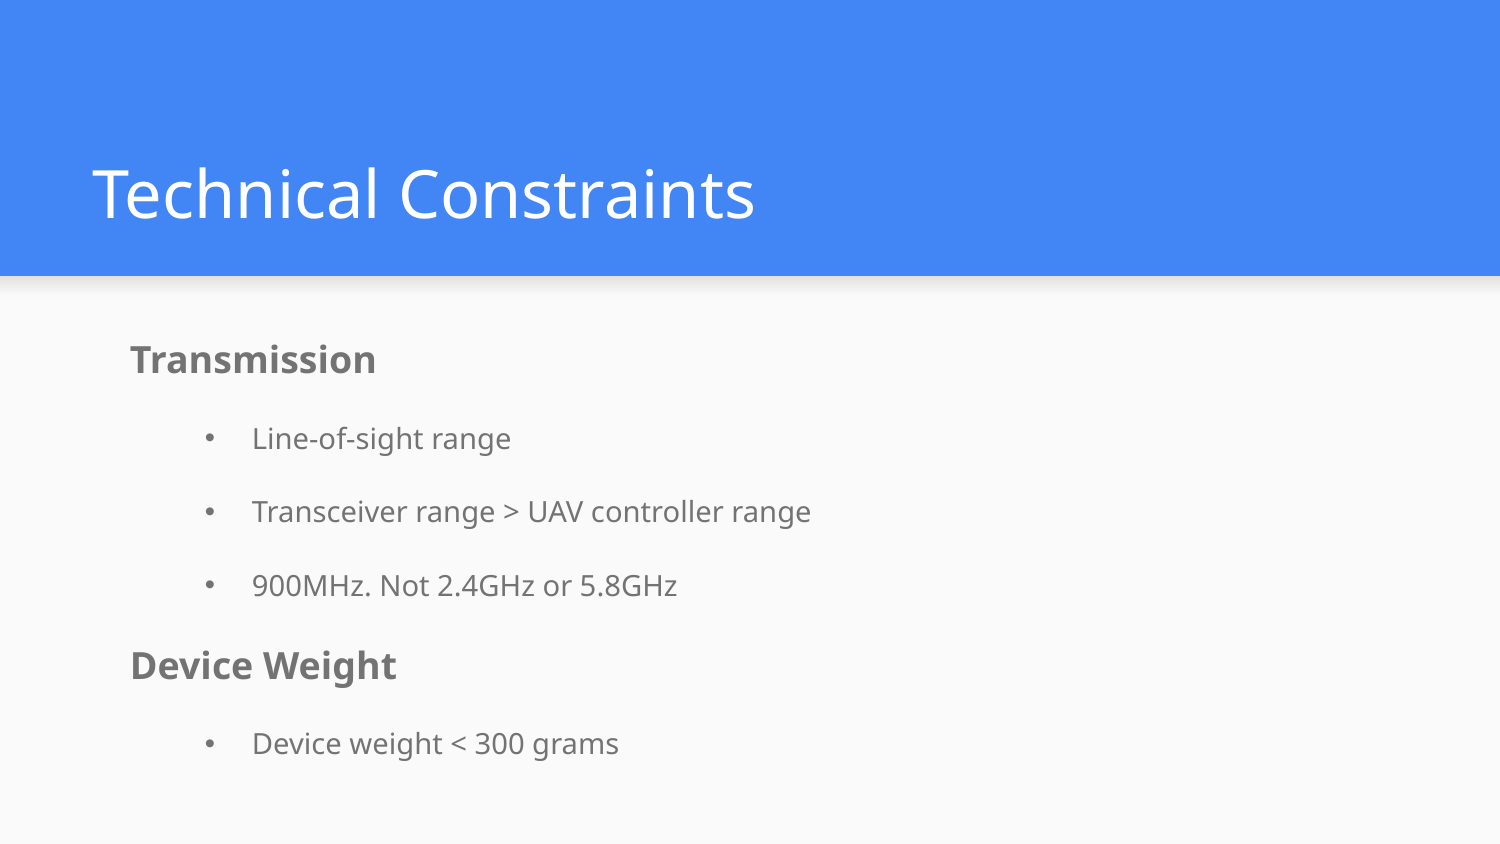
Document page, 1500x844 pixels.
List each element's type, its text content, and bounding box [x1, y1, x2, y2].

title Technical Constraints [77, 121, 1427, 248]
list Transmission Line-of-sight range Transceiver range > UAV controller range 900MHz. Not 2.4GHz or 5.8GHz Device Weight Device weight < 300 grams [77, 314, 1427, 760]
